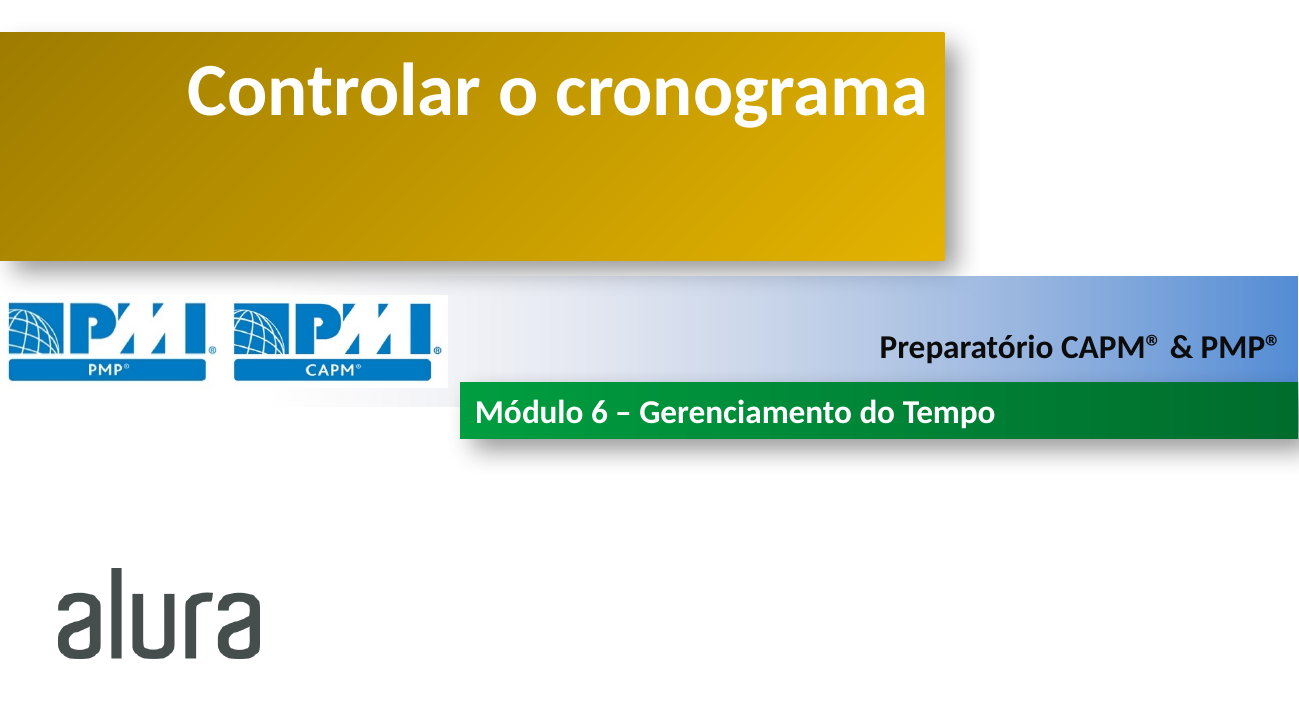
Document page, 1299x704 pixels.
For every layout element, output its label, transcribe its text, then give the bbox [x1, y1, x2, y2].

text_box Controlar o cronograma [0, 32, 945, 261]
text_box [270, 374, 1298, 407]
text_box Módulo 6 – Gerenciamento do Tempo [460, 382, 1299, 439]
picture [58, 568, 260, 660]
text_box [270, 276, 1298, 317]
text_box Preparatório CAPM® & PMP® [452, 317, 1298, 374]
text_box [0, 294, 449, 390]
